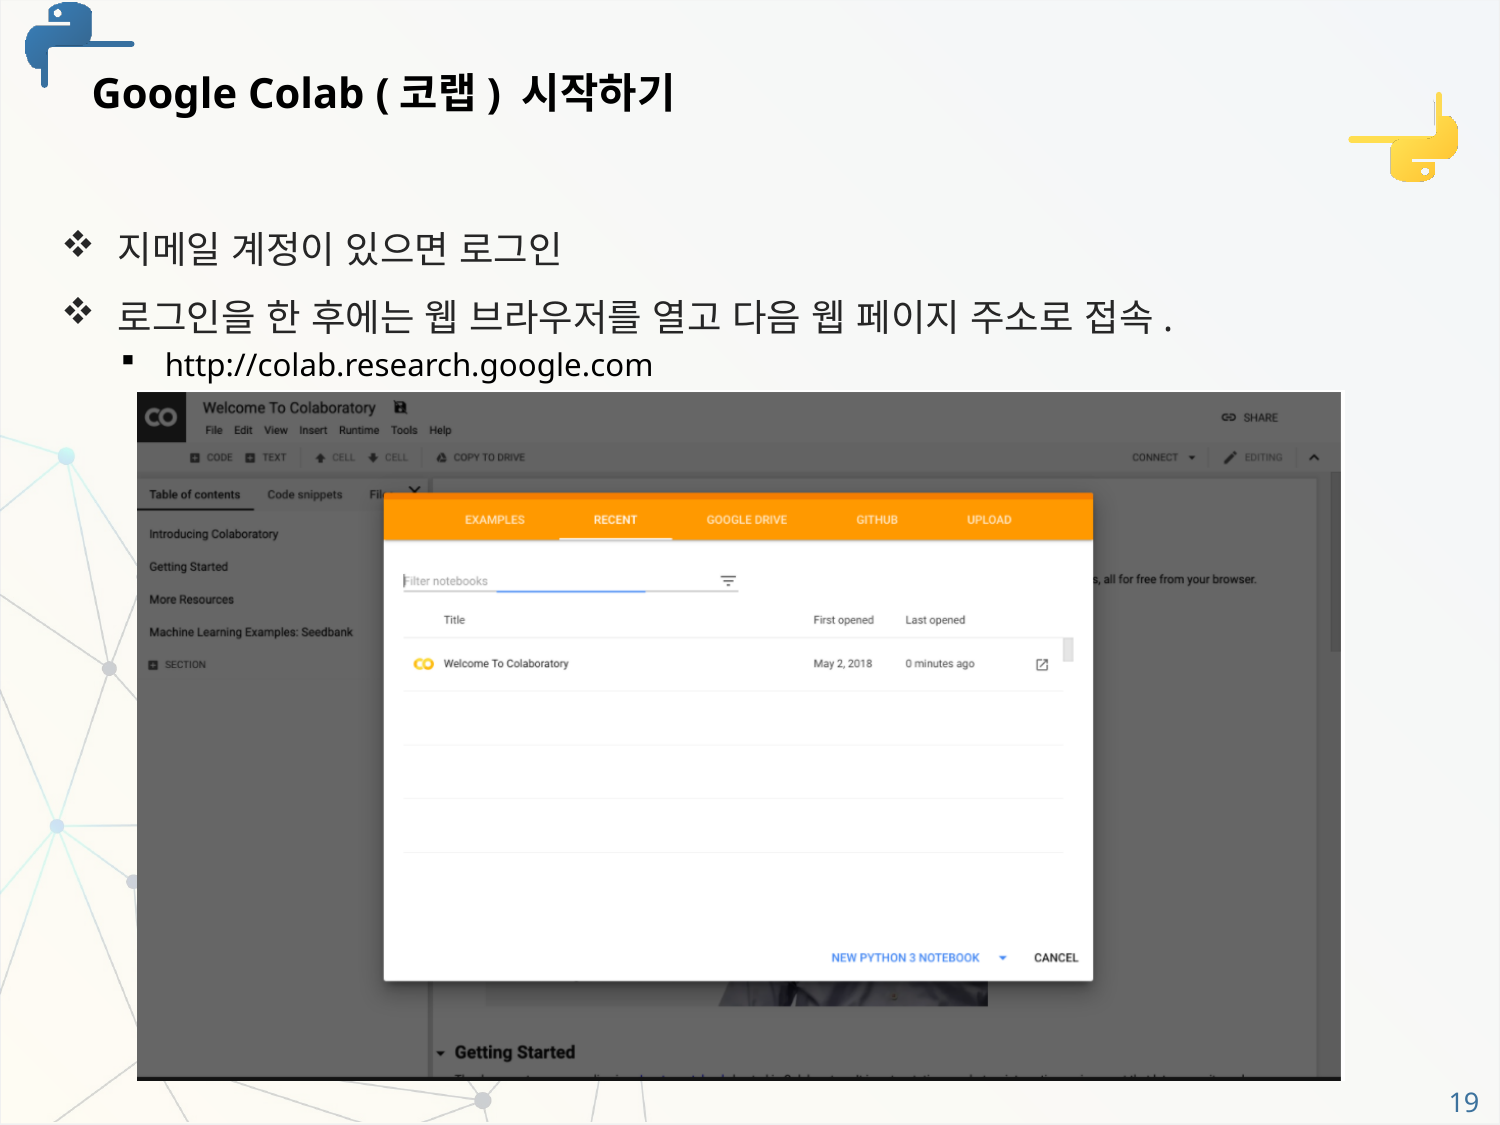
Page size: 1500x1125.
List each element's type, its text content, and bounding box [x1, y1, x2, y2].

picture [136, 390, 1345, 1081]
list 지메일 계정이 있으면 로그인 로그인을 한 후에는 웹 브라우저를 열고 다음 웹 페이지 주소로 접속. http://colab.research.google.com [46, 196, 1436, 1094]
picture [25, 2, 114, 91]
title Google Colab (코랩) 시작하기 [76, 46, 1412, 138]
picture [1366, 93, 1458, 182]
